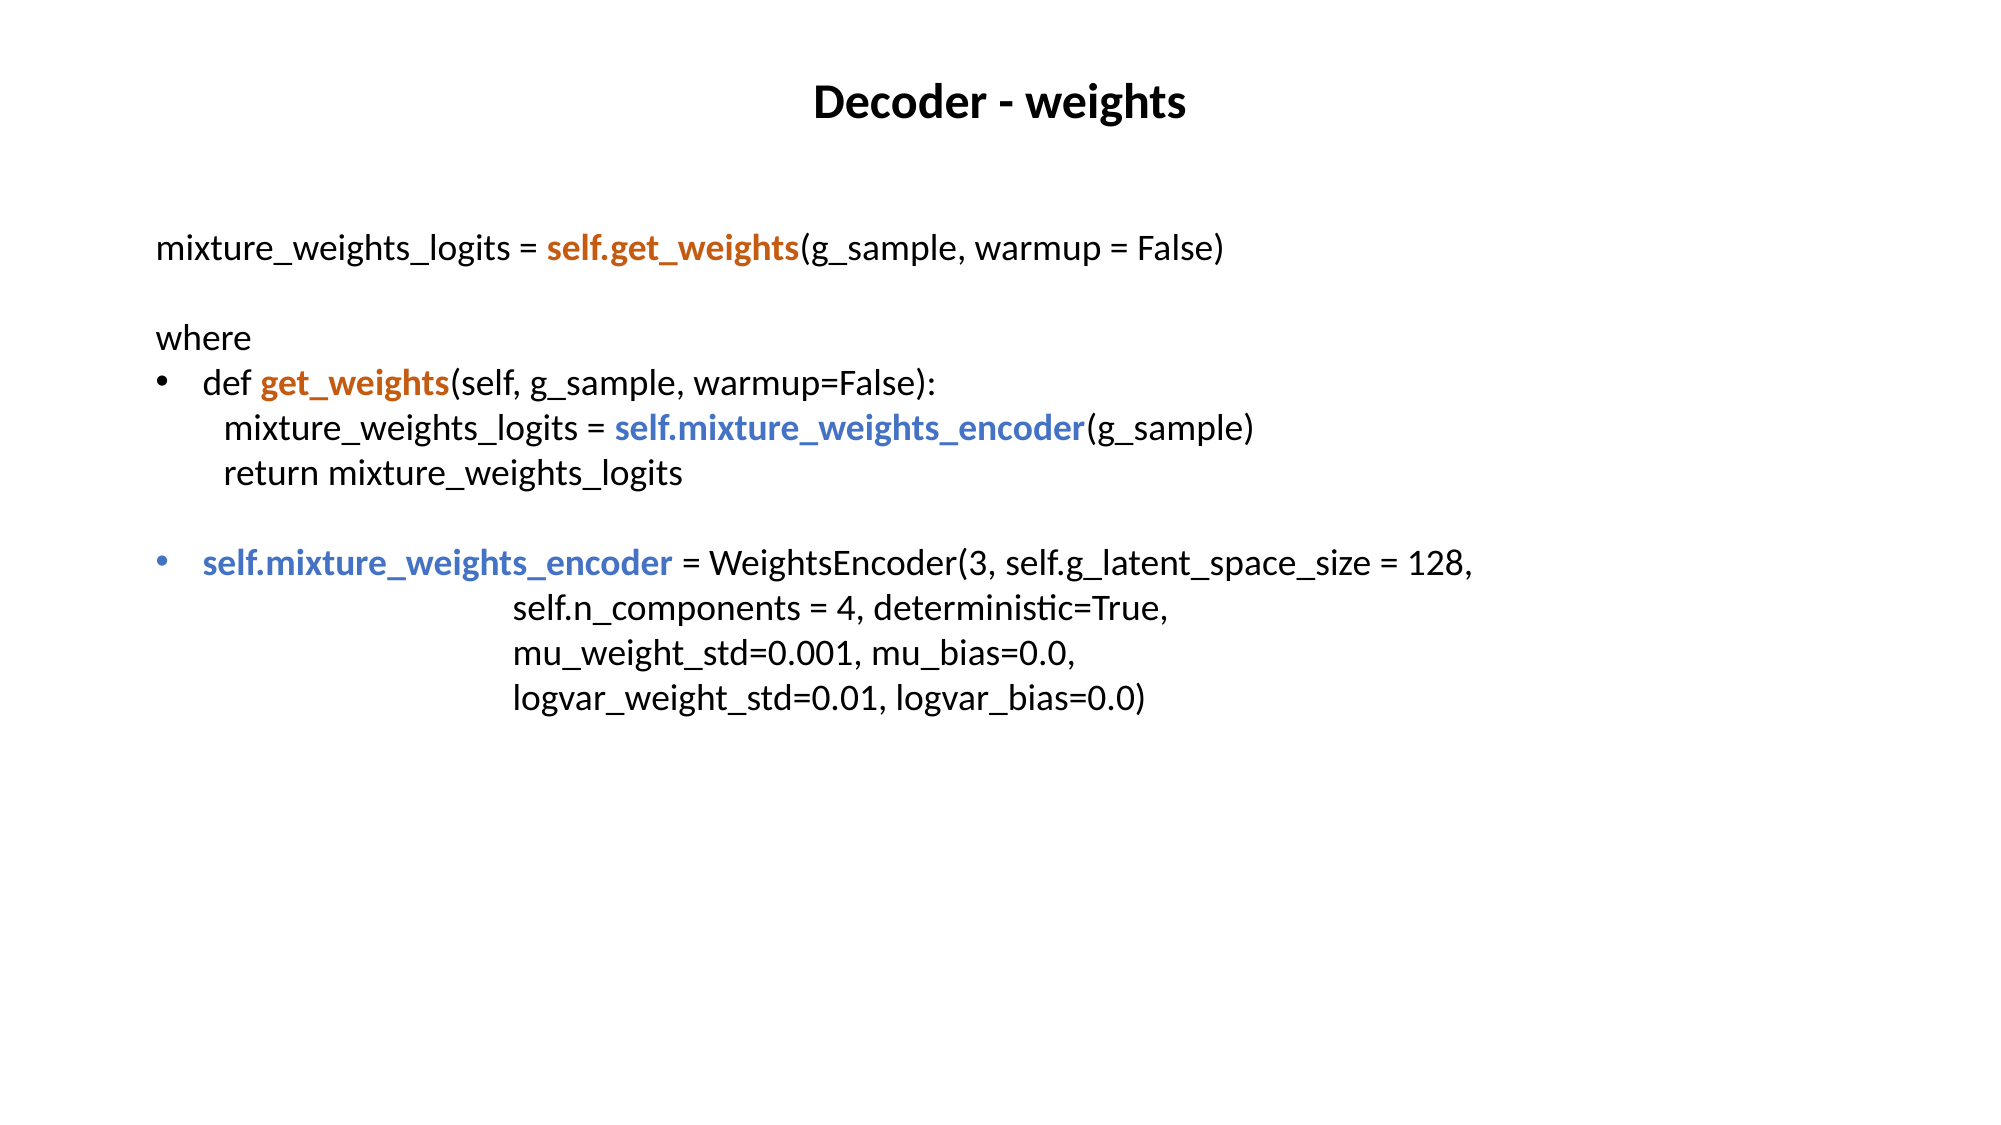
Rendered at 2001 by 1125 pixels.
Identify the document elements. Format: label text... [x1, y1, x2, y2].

text_box mixture_weights_logits = self.get_weights(g_sample, warmup = False) where def get_weights(self, g_sample, warmup=False): mixture_weights_logits = self.mixture_weights_encoder(g_sample) return mixture_weights_logits self.mixture_weights_encoder = WeightsEncoder(3, self.g_latent_space_size = 128, self.n_components = 4, deterministic=True, mu_weight_std=0.001, mu_bias=0.0, logvar_weight_std=0.01, logvar_bias=0.0) [140, 215, 1657, 771]
text_box Decoder - weights [798, 61, 1202, 137]
